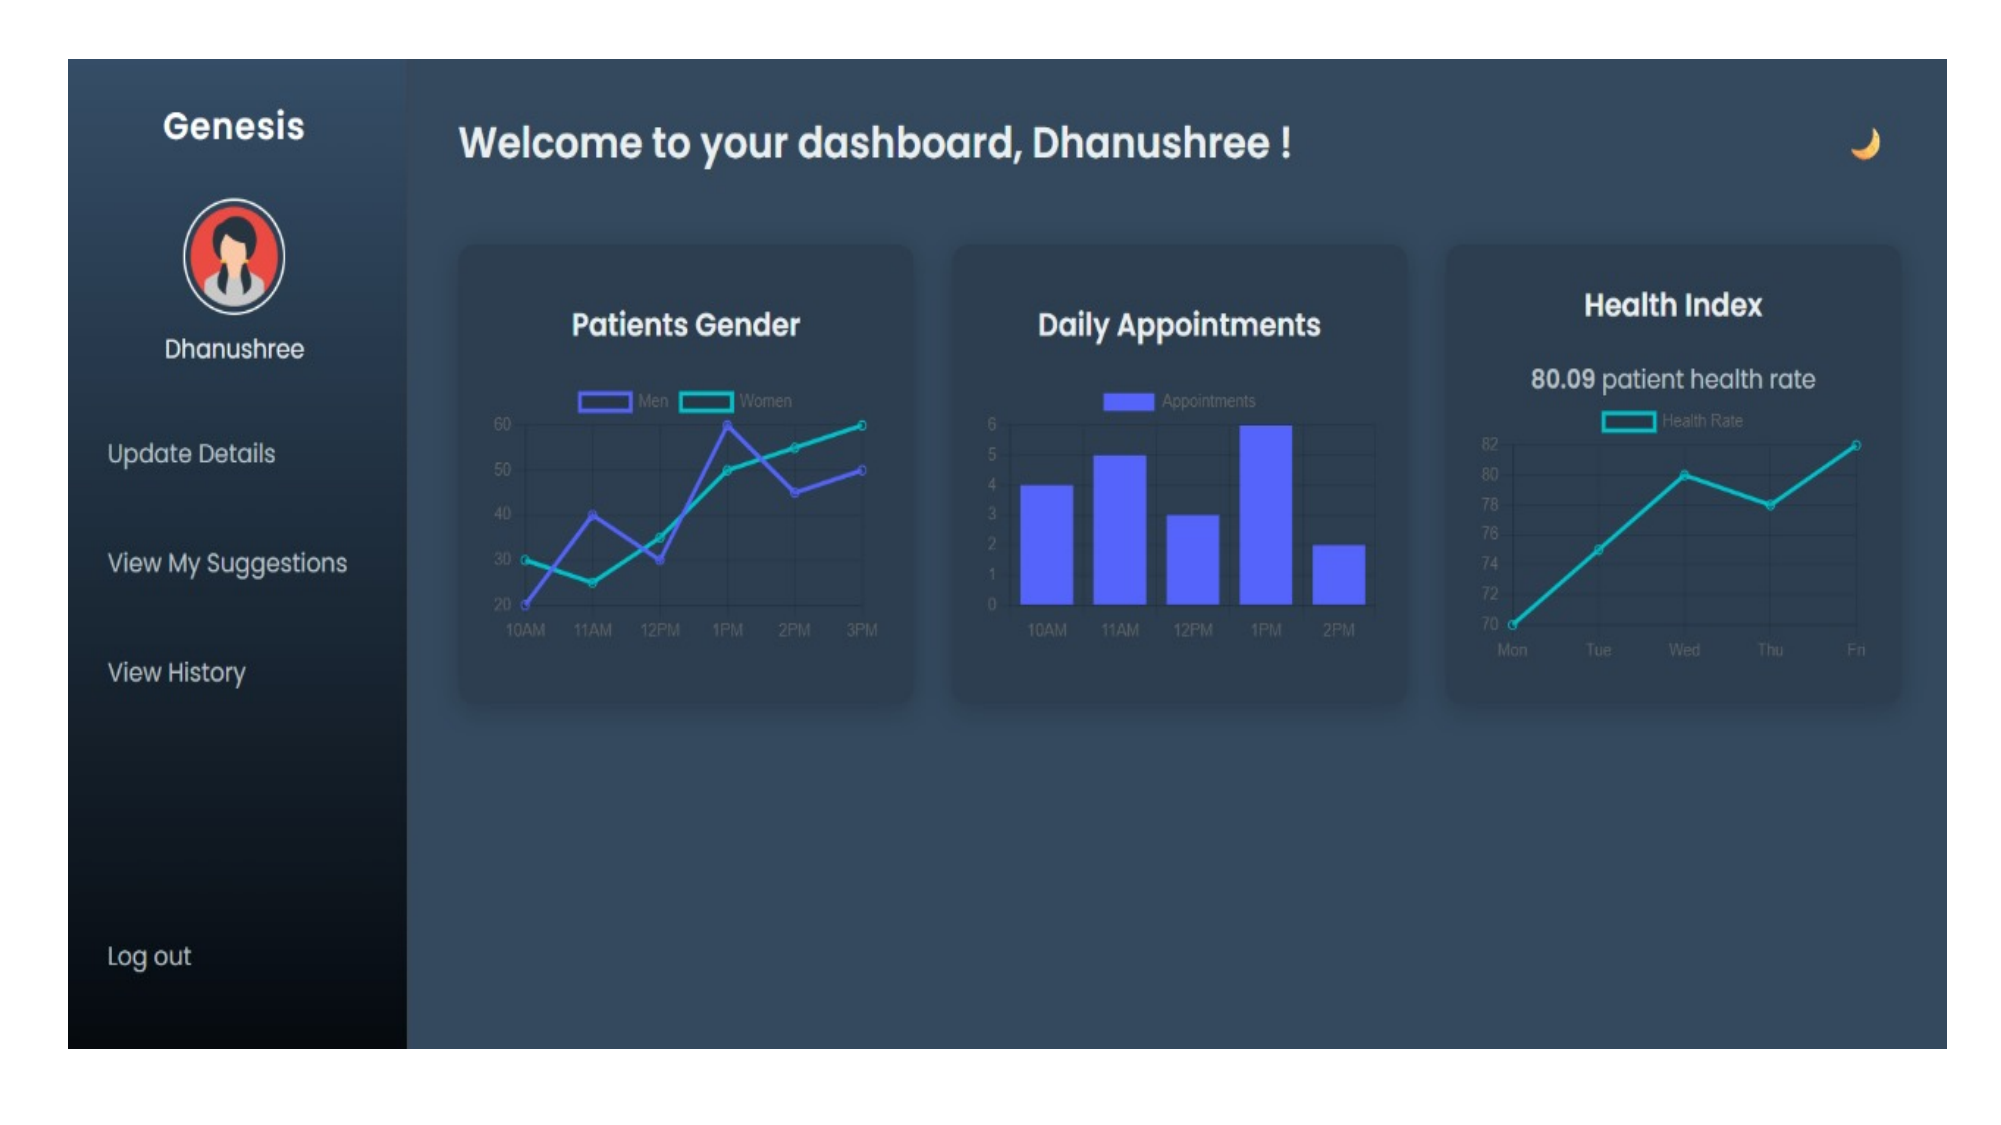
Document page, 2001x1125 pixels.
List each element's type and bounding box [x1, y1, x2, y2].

picture [67, 59, 1948, 1049]
